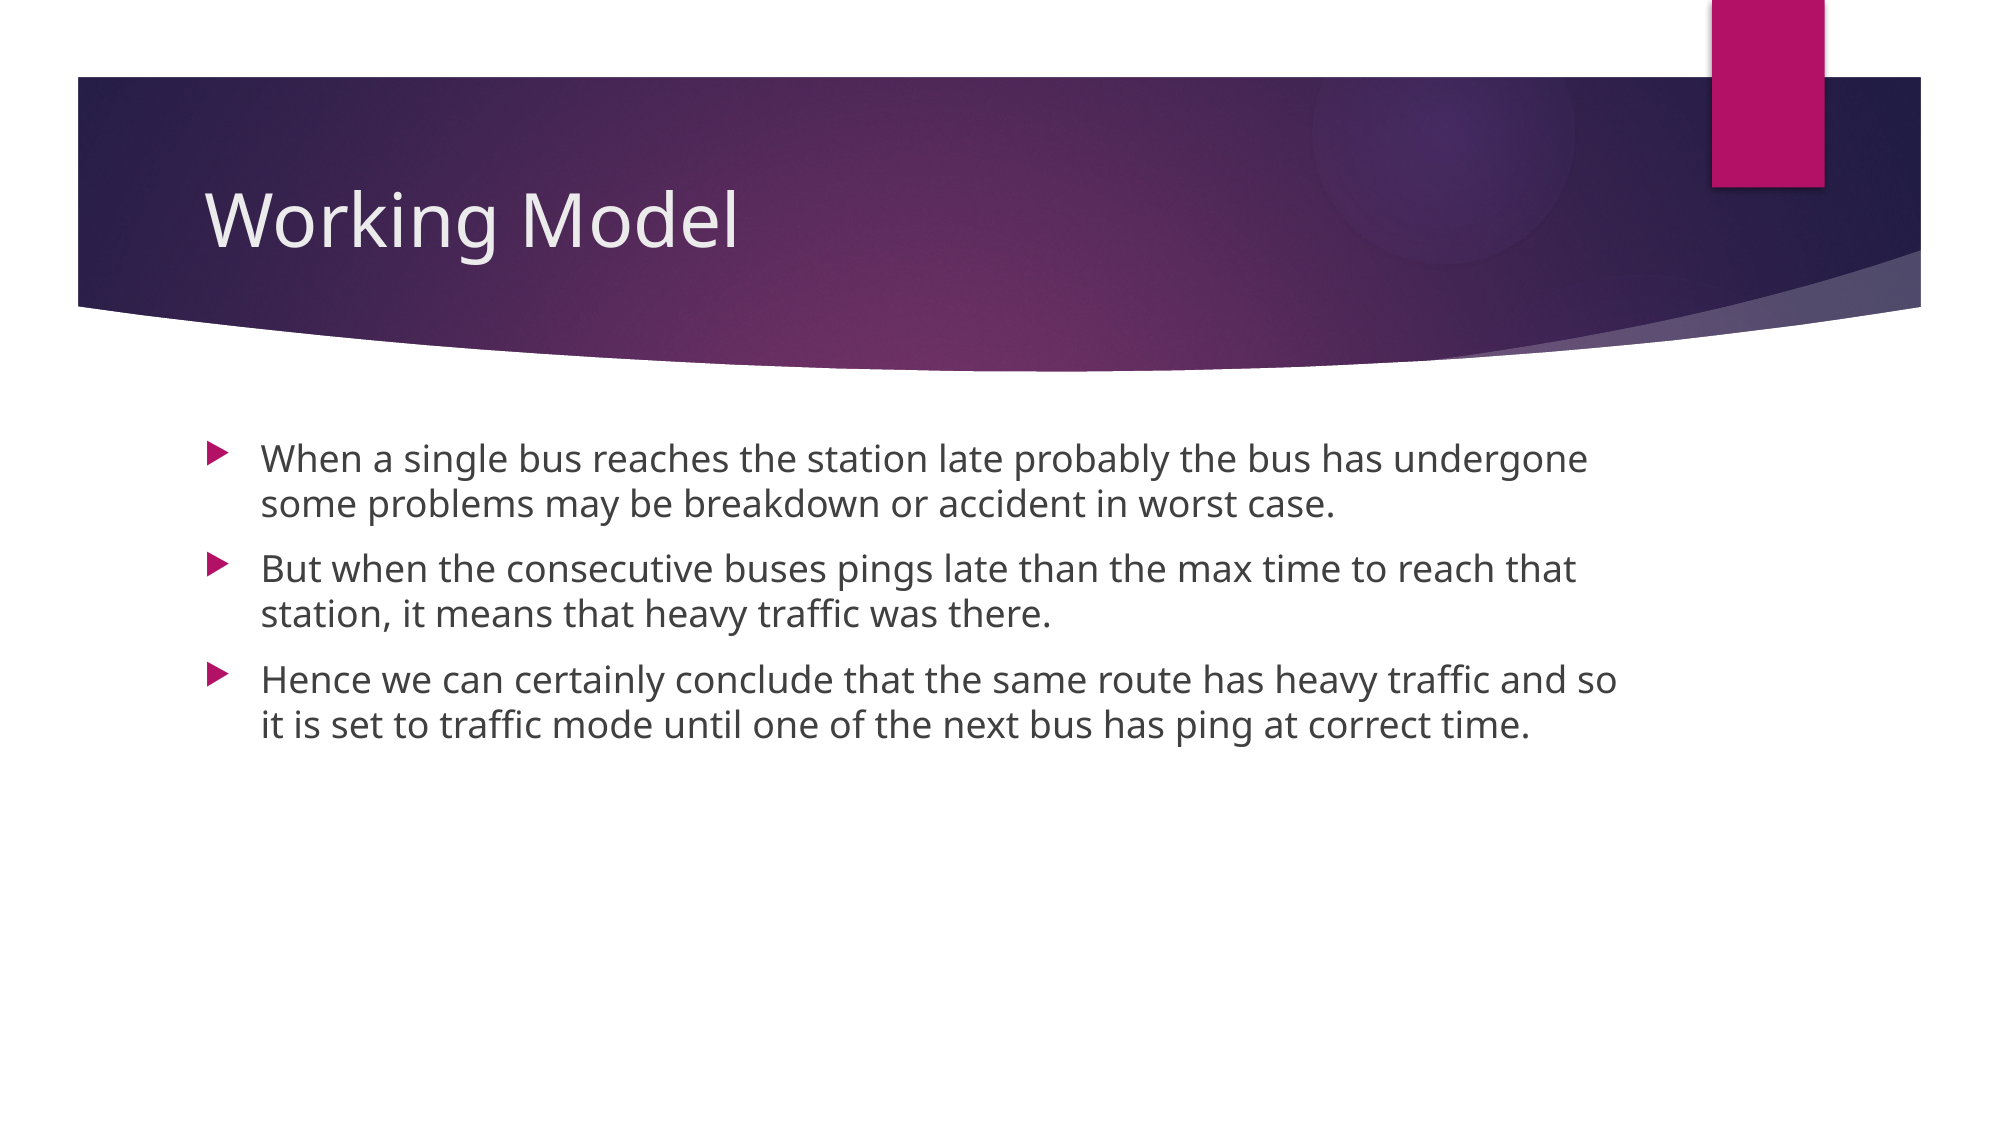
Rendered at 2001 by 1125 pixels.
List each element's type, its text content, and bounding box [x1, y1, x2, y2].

list When a single bus reaches the station late probably the bus has undergone some problems may be breakdown or accident in worst case. But when the consecutive buses pings late than the max time to reach that station, it means that heavy traffic was there. Hence we can certainly conclude that the same route has heavy traffic and so it is set to traffic mode until one of the next bus has ping at correct time. [189, 427, 1638, 988]
title Working Model [189, 159, 1627, 276]
